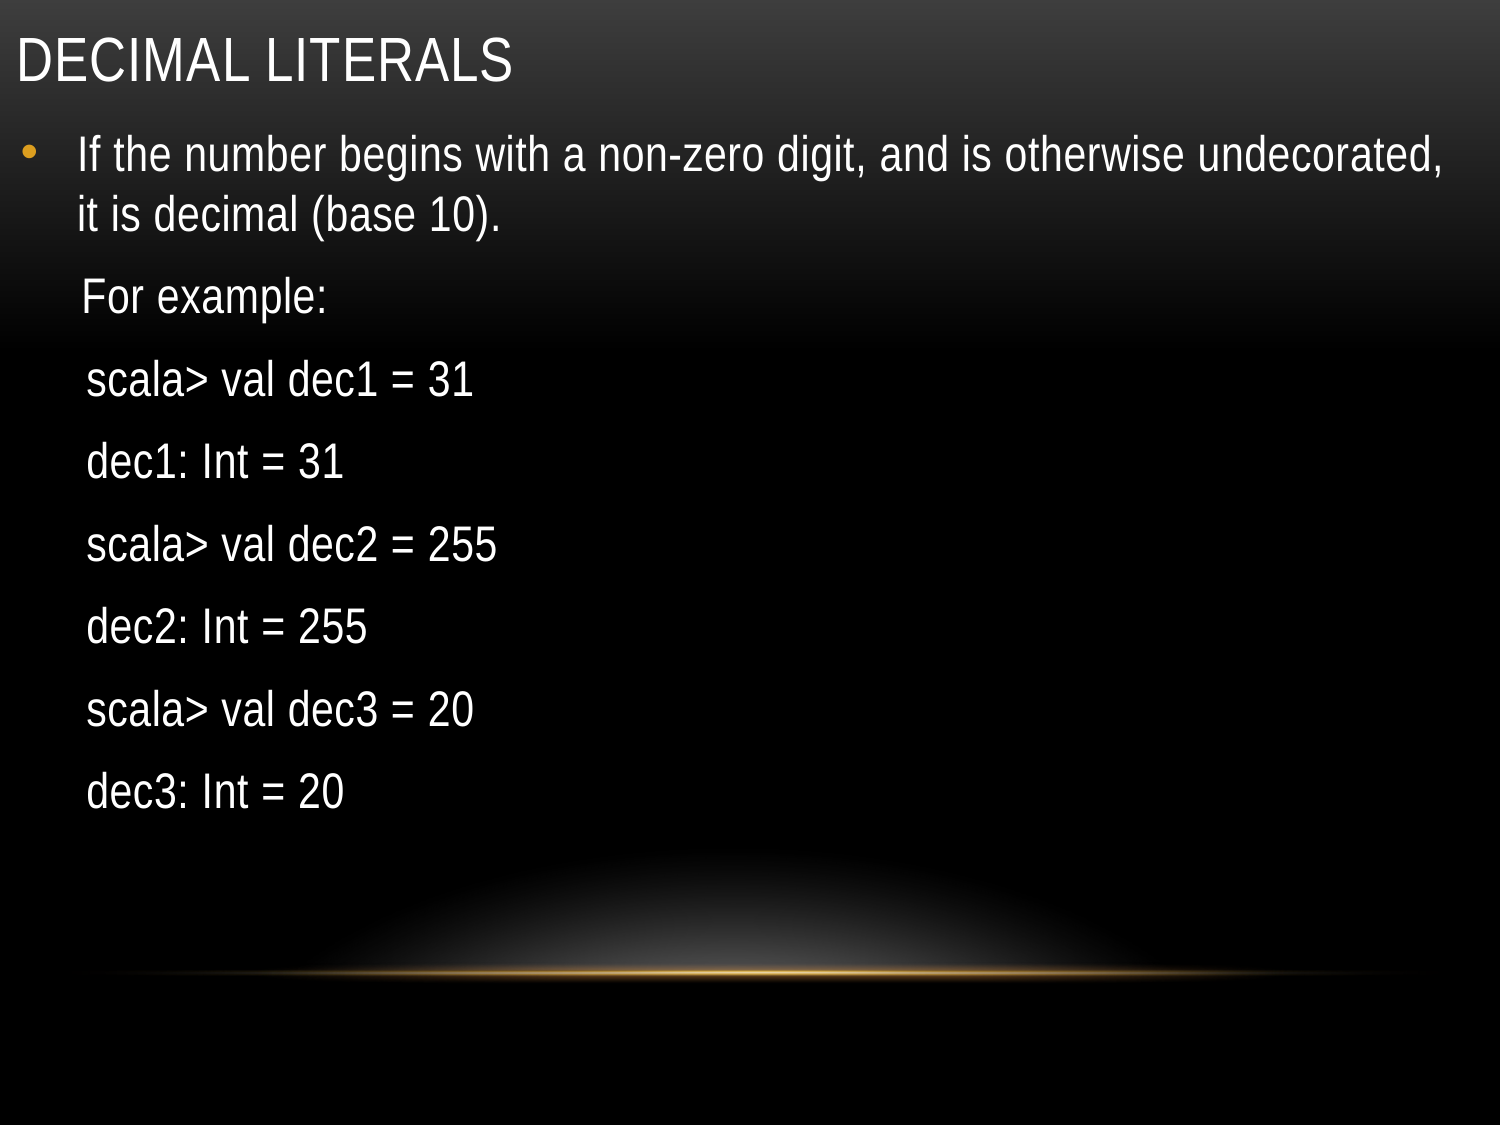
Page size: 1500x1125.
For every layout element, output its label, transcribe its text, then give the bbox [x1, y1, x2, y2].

list If the number begins with a non-zero digit, and is otherwise undecorated, it is decimal (base 10). For example: scala> val dec1 = 31 dec1: Int = 31 scala> val dec2 = 255 dec2: Int = 255 scala> val dec3 = 20 dec3: Int = 20 [5, 113, 1483, 1094]
title Decimal literals [1, 0, 1010, 102]
picture [0, 0, 1500, 1125]
